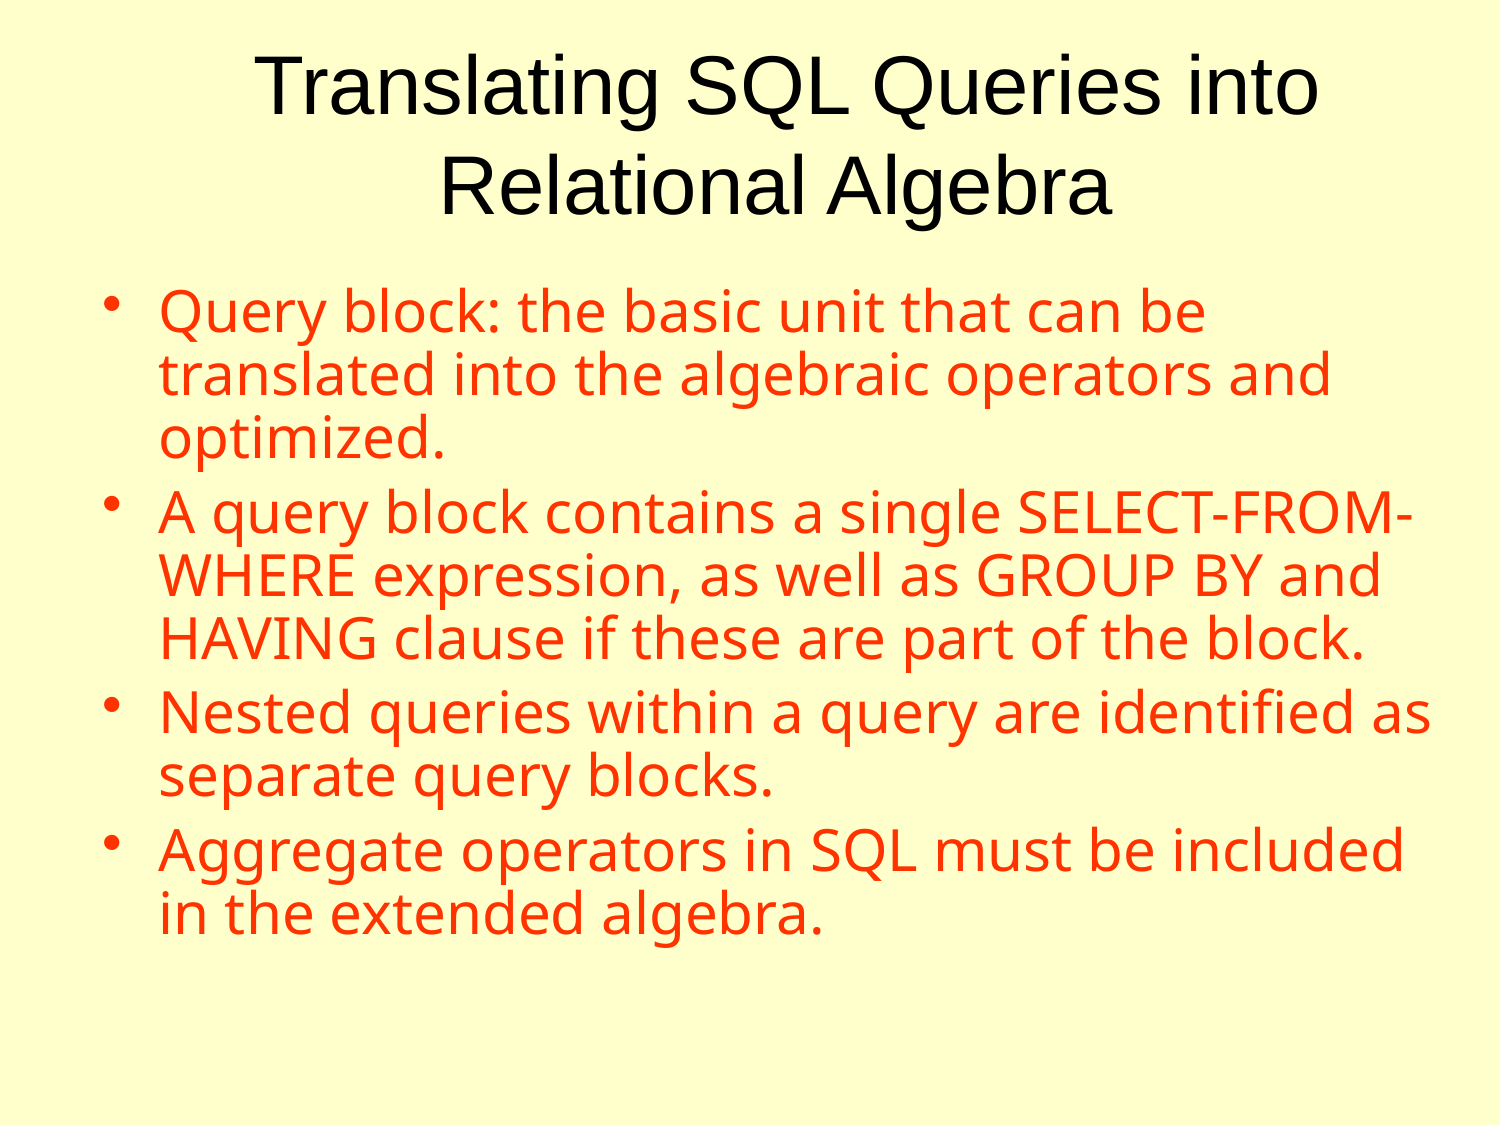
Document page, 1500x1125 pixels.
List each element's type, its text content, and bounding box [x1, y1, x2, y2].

list Query block: the basic unit that can be translated into the algebraic operators and optimized. A query block contains a single SELECT-FROM-WHERE expression, as well as GROUP BY and HAVING clause if these are part of the block. Nested queries within a query are identified as separate query blocks. Aggregate operators in SQL must be included in the extended algebra. [87, 274, 1463, 1030]
title Translating SQL Queries into Relational Algebra [112, 37, 1463, 226]
